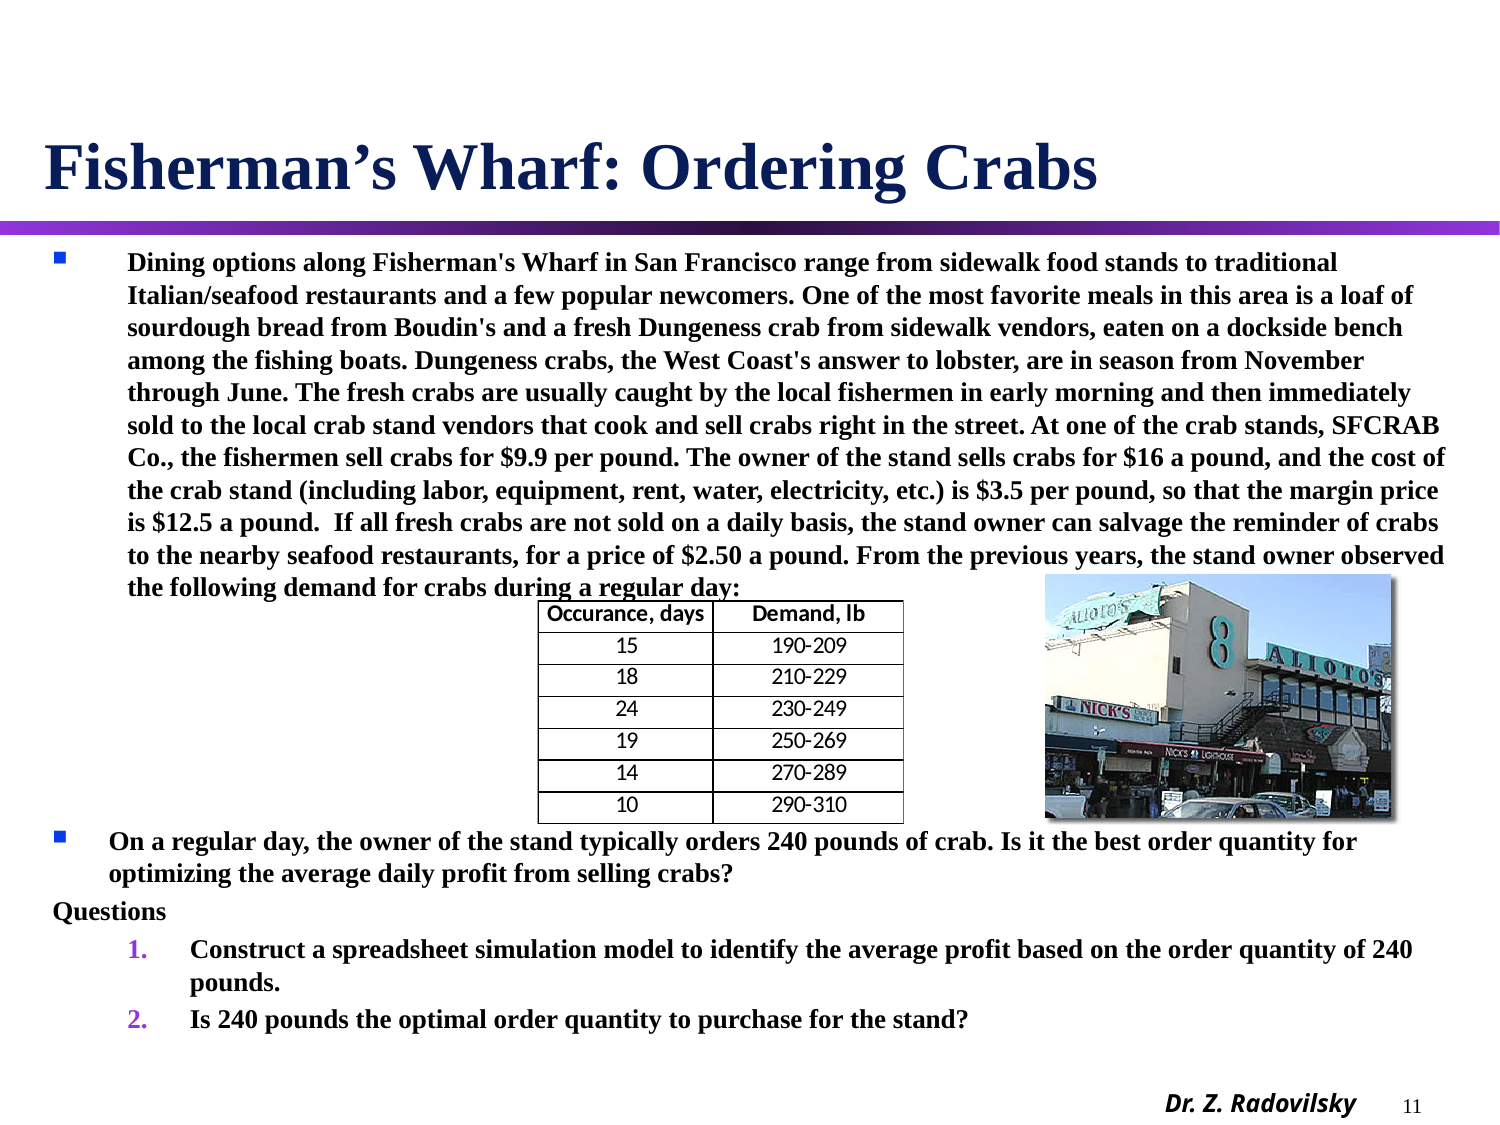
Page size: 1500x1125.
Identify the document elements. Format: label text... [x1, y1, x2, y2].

picture [537, 599, 906, 826]
picture [1045, 573, 1401, 826]
list Dining options along Fisherman's Wharf in San Francisco range from sidewalk food stands to traditional Italian/seafood restaurants and a few popular newcomers. One of the most favorite meals in this area is a loaf of sourdough bread from Boudin's and a fresh Dungeness crab from sidewalk vendors, eaten on a dockside bench among the fishing boats. Dungeness crabs, the West Coast's answer to lobster, are in season from November through June. The fresh crabs are usually caught by the local fishermen in early morning and then immediately sold to the local crab stand vendors that cook and sell crabs right in the street. At one of the crab stands, SFCRAB Co., the fishermen sell crabs for $9.9 per pound. The owner of the stand sells crabs for $16 a pound, and the cost of the crab stand (including labor, equipment, rent, water, electricity, etc.) is $3.5 per pound, so that the margin price is $12.5 a pound. If all fresh crabs are not sold on a daily basis, the stand owner can salvage the reminder of crabs to the nearby seafood restaurants, for a price of $2.50 a pound. From the previous years, the stand owner observed the following demand for crabs during a regular day: On a regular day, the owner of the stand typically orders 240 pounds of crab. Is it the best order quantity for optimizing the average daily profit from selling crabs? Questions Construct a spreadsheet simulation model to identify the average profit based on the order quantity of 240 pounds. Is 240 pounds the optimal order quantity to purchase for the stand? [37, 237, 1471, 1101]
title Fisherman’s Wharf: Ordering Crabs [29, 24, 1471, 211]
